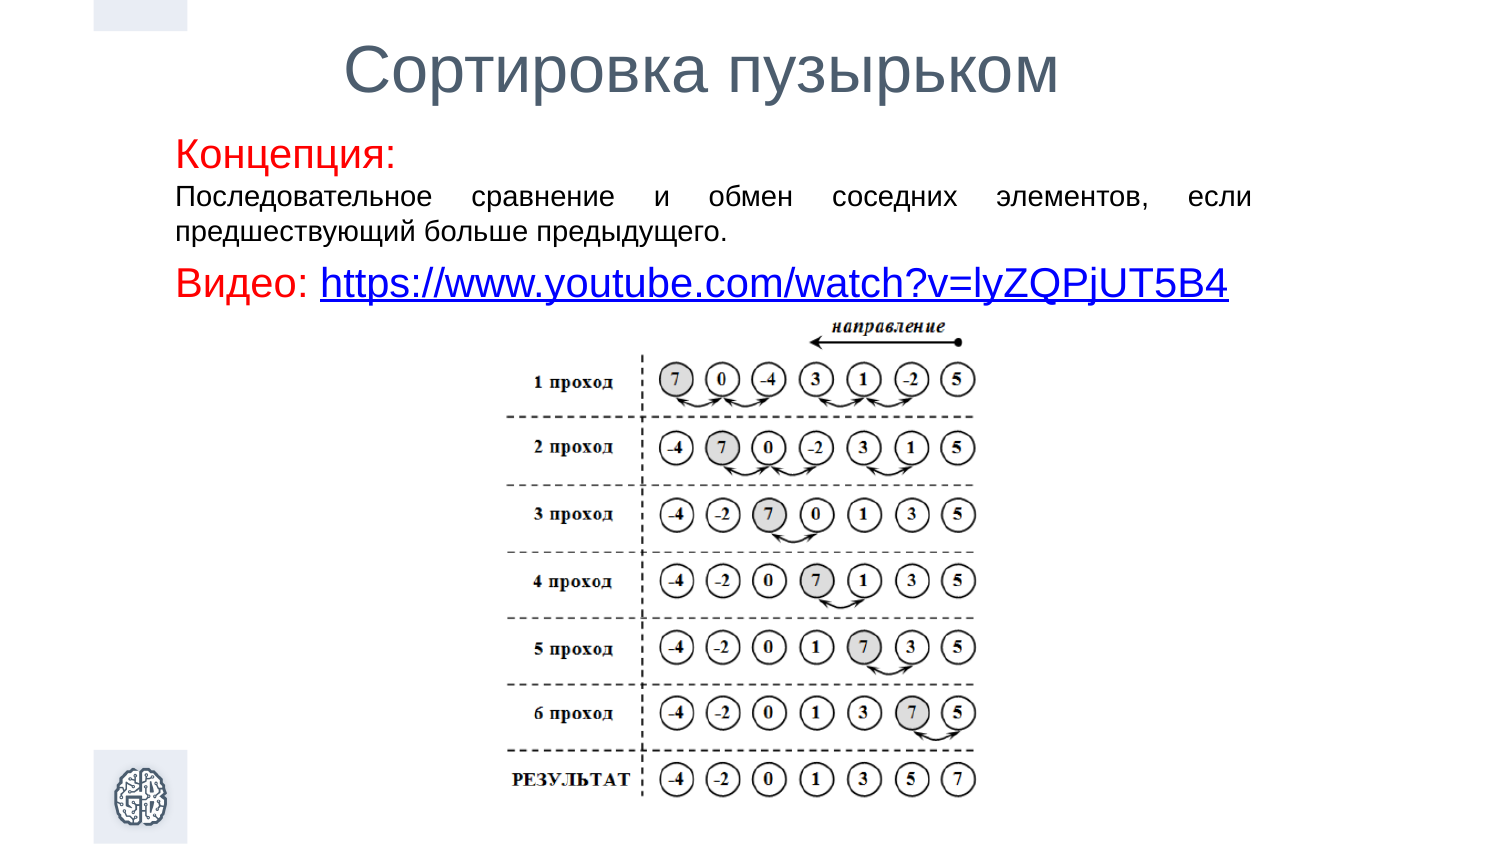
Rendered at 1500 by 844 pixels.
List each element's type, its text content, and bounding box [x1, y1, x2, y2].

text_box Сортировка пузырьком [328, 18, 1118, 115]
text_box Концепция: Последовательное сравнение и обмен соседних элементов, если предшествующий больше предыдущего. [143, 124, 1268, 249]
picture [106, 760, 175, 834]
text_box Видео: https://www.youtube.com/watch?v=lyZQPjUT5B4 [143, 249, 1286, 311]
picture [503, 319, 977, 802]
